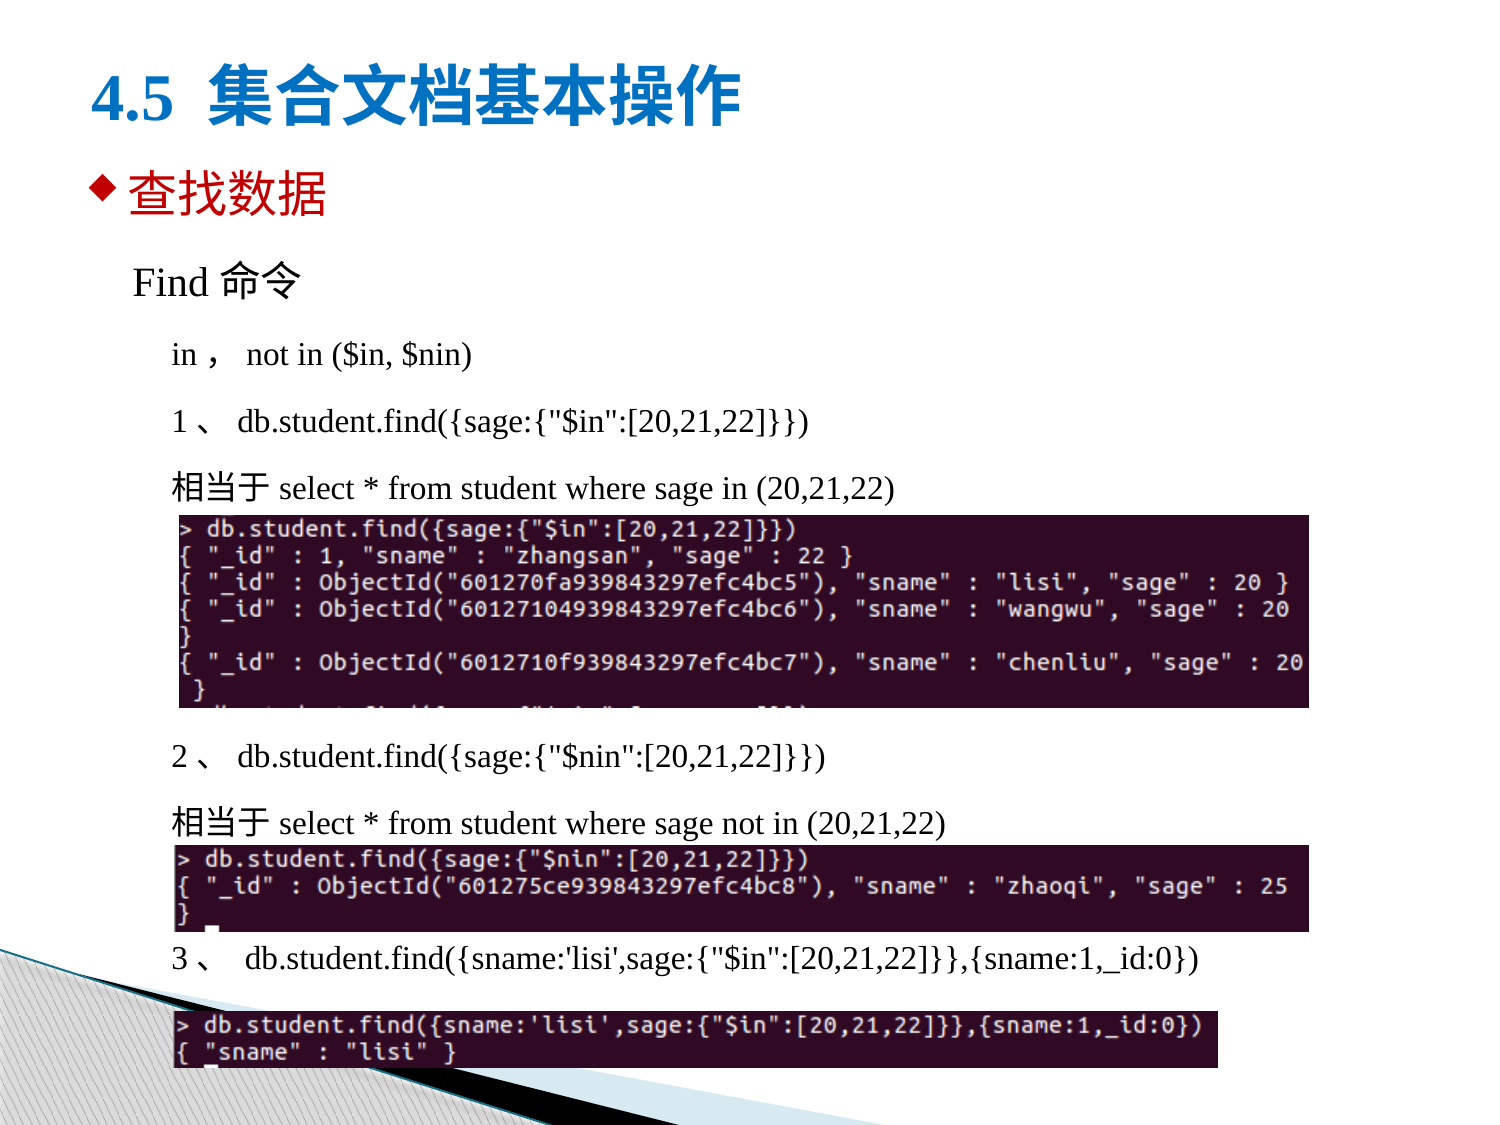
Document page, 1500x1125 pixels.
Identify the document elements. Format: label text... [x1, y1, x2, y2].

list 查找数据 Find命令 in，not in ($in, $nin) 1、db.student.find({sage:{"$in":[20,21,22]}}) 相当于select * from student where sage in (20,21,22) 2、db.student.find({sage:{"$nin":[20,21,22]}}) 相当于select * from student where sage not in (20,21,22) 3、 db.student.find({sname:'lisi',sage:{"$in":[20,21,22]}},{sname:1,_id:0}) [53, 125, 1404, 1106]
picture [178, 514, 1309, 708]
picture [174, 845, 1309, 933]
title 4.5 集合文档基本操作 [76, 0, 1402, 188]
picture [173, 1011, 1218, 1068]
